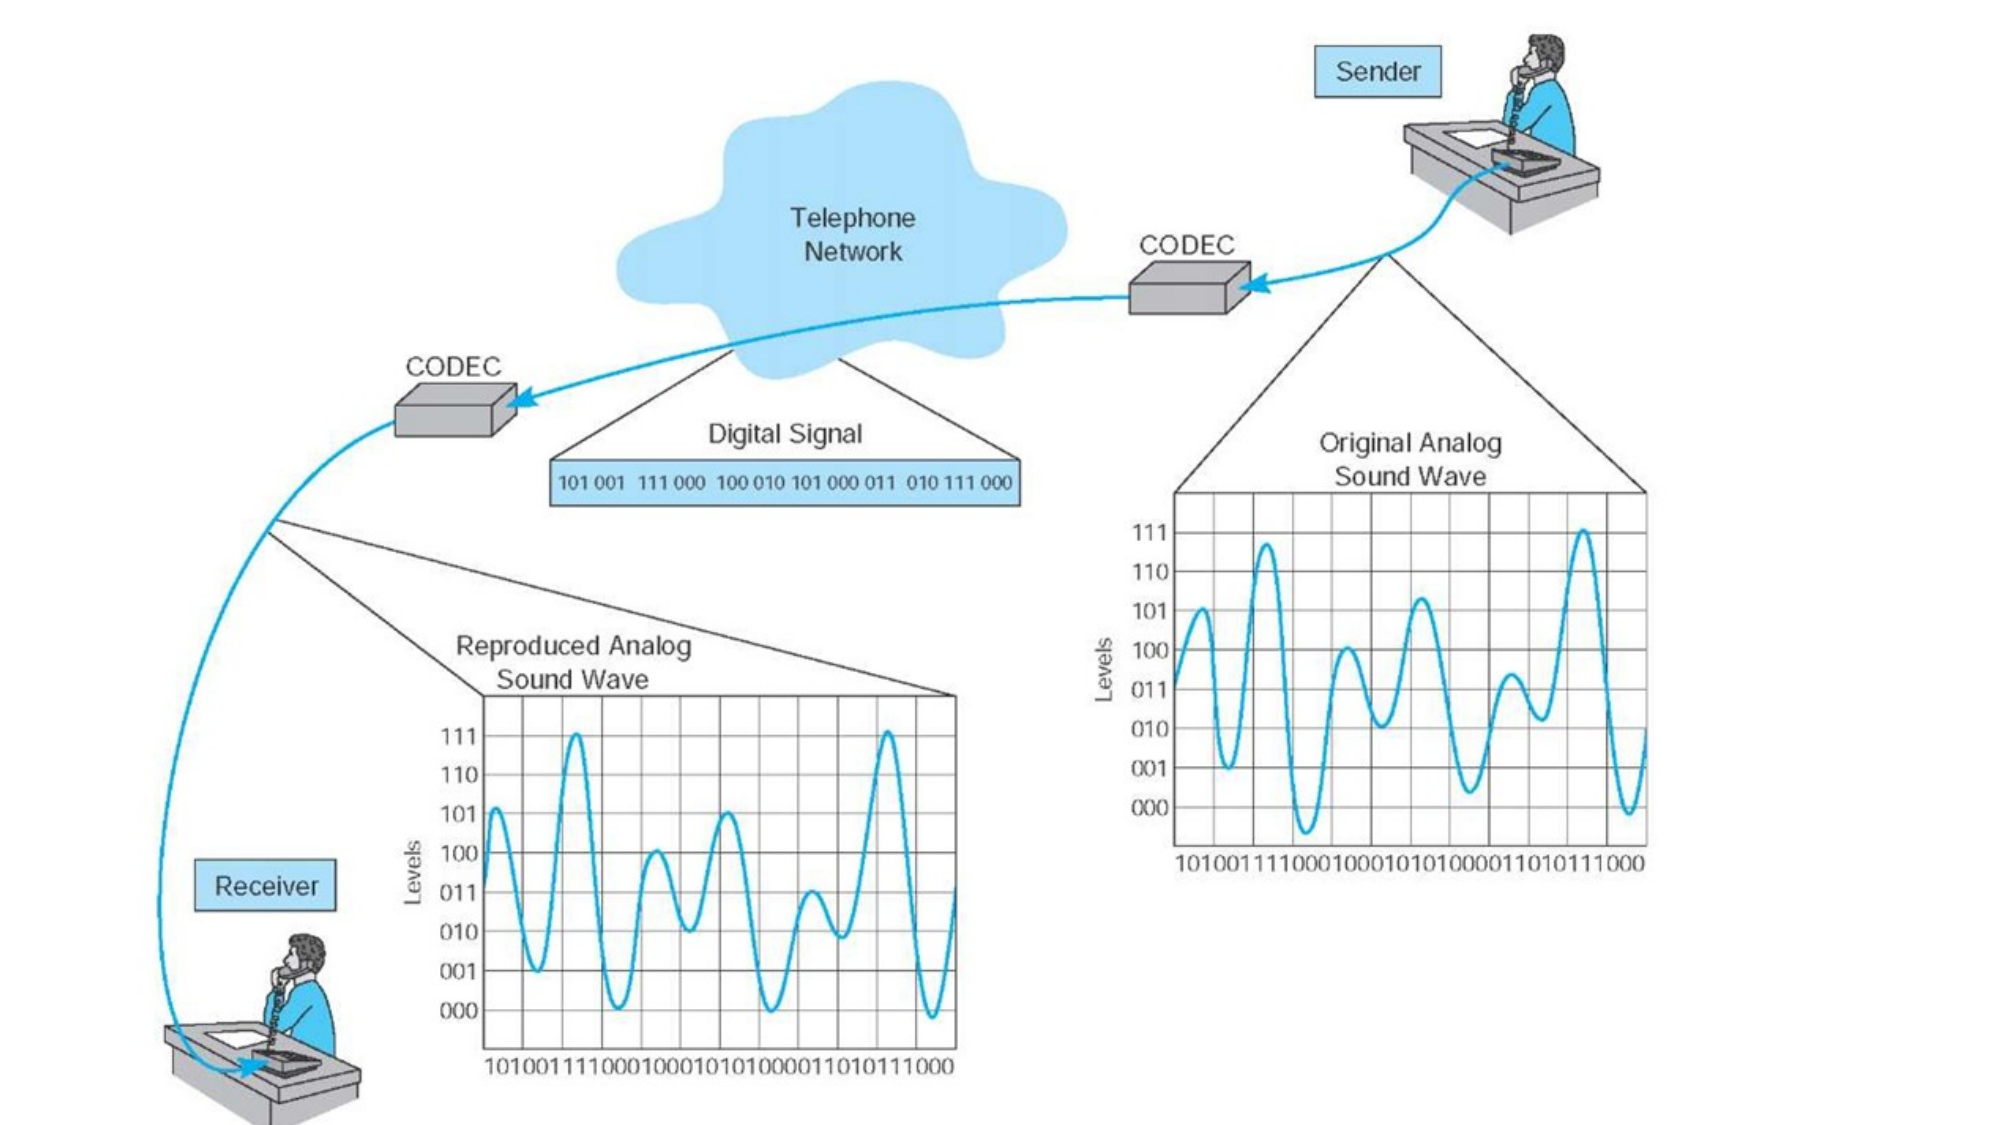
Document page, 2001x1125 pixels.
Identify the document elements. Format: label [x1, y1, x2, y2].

list [89, 14, 1704, 1125]
